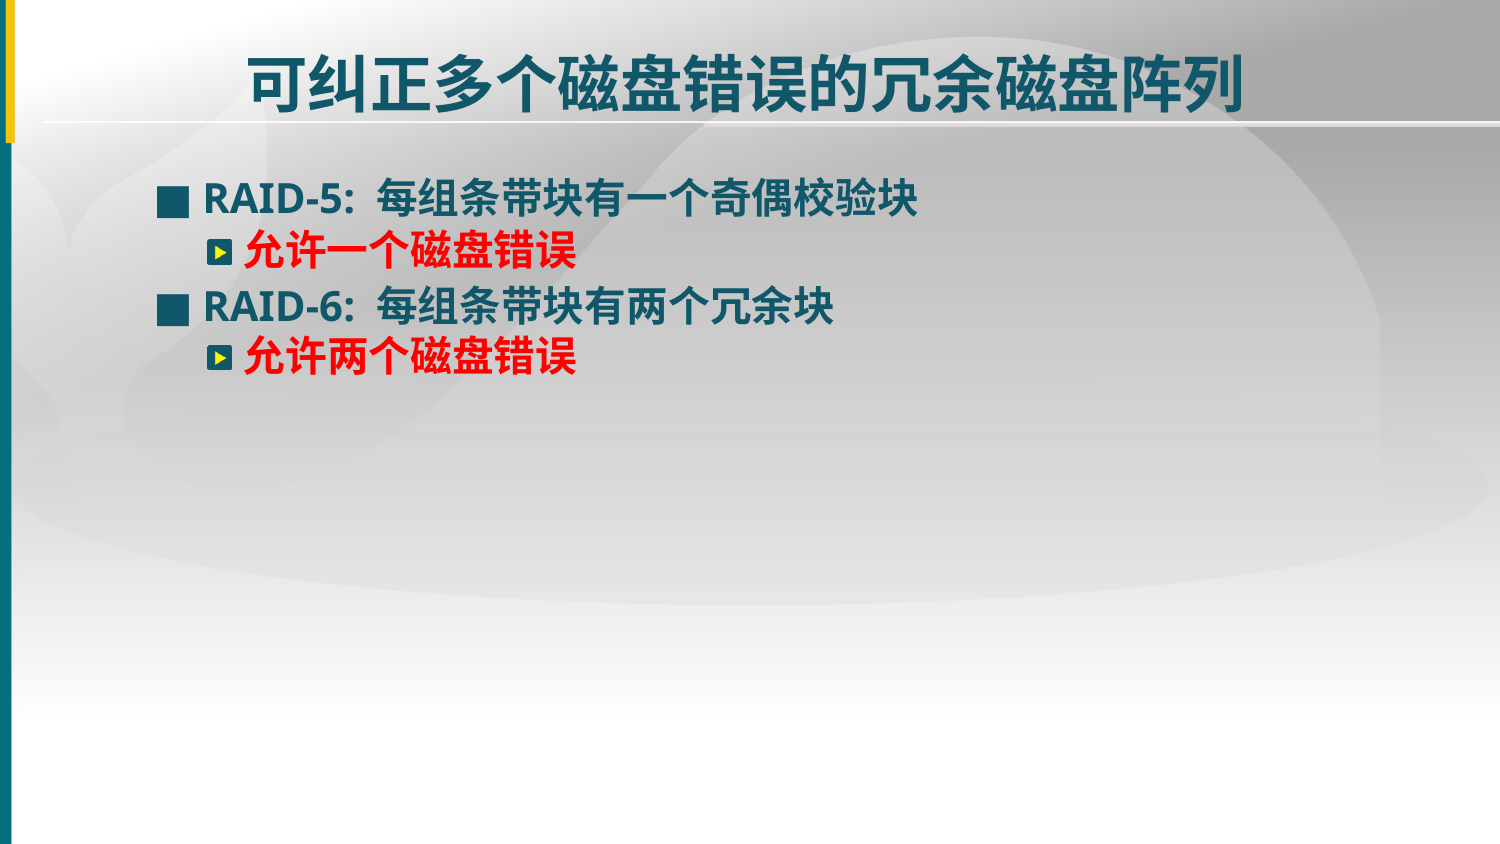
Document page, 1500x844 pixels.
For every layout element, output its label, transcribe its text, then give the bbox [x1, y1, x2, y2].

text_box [138, 163, 1032, 282]
picture [0, 0, 1500, 844]
text_box 可纠正多个磁盘错误的冗余磁盘阵列 [70, 37, 1421, 121]
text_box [138, 288, 940, 375]
